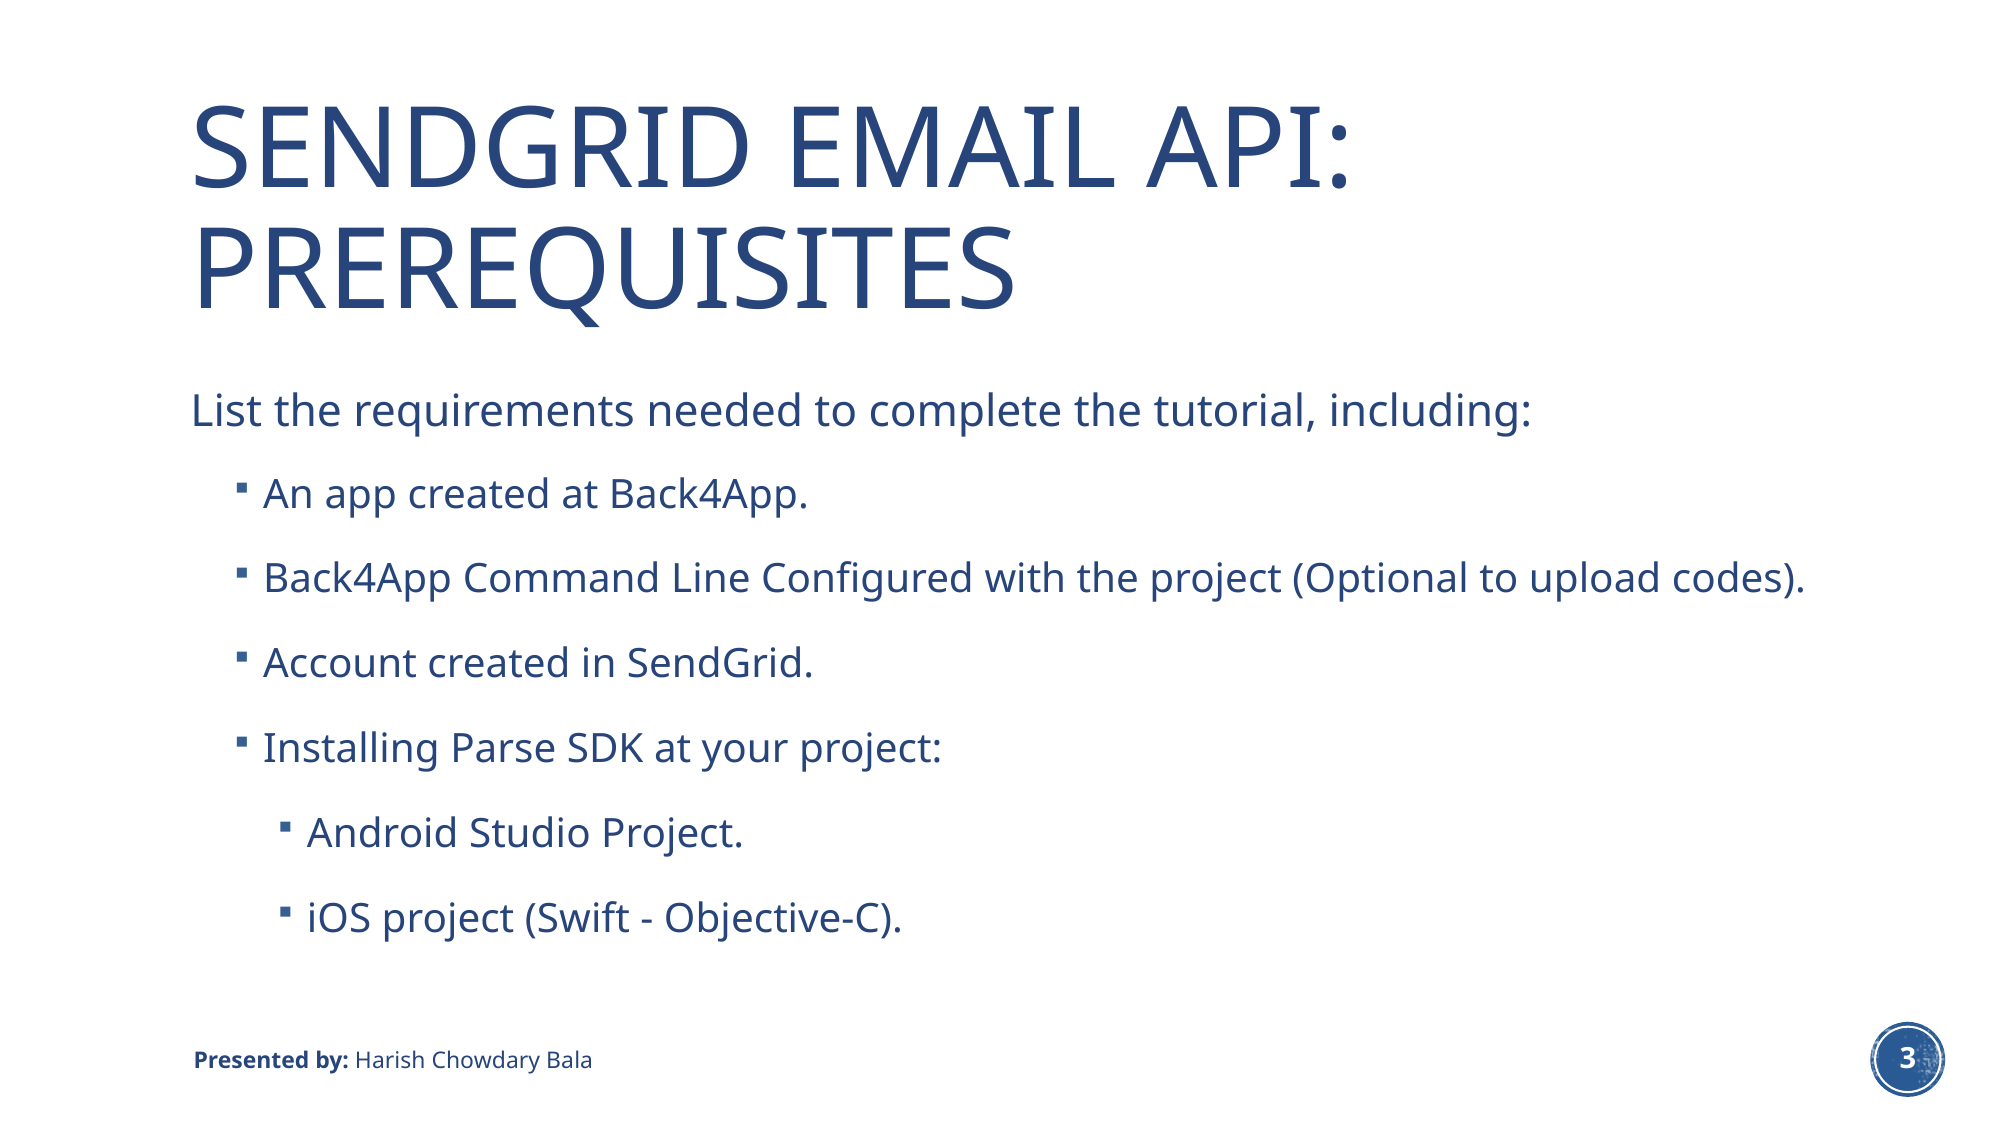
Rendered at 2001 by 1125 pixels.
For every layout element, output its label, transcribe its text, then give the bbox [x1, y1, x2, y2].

footer Presented by: Harish Chowdary Bala [178, 1028, 1217, 1089]
list List the requirements needed to complete the tutorial, including: An app created at Back4App. Back4App Command Line Configured with the project (Optional to upload codes). Account created in SendGrid. Installing Parse SDK at your project: Android Studio Project. iOS project (Swift - Objective-C). [175, 348, 1826, 1013]
title SendGrid Email API: Prerequisites [175, 79, 1826, 344]
slide_number 3 [1855, 1028, 1961, 1089]
